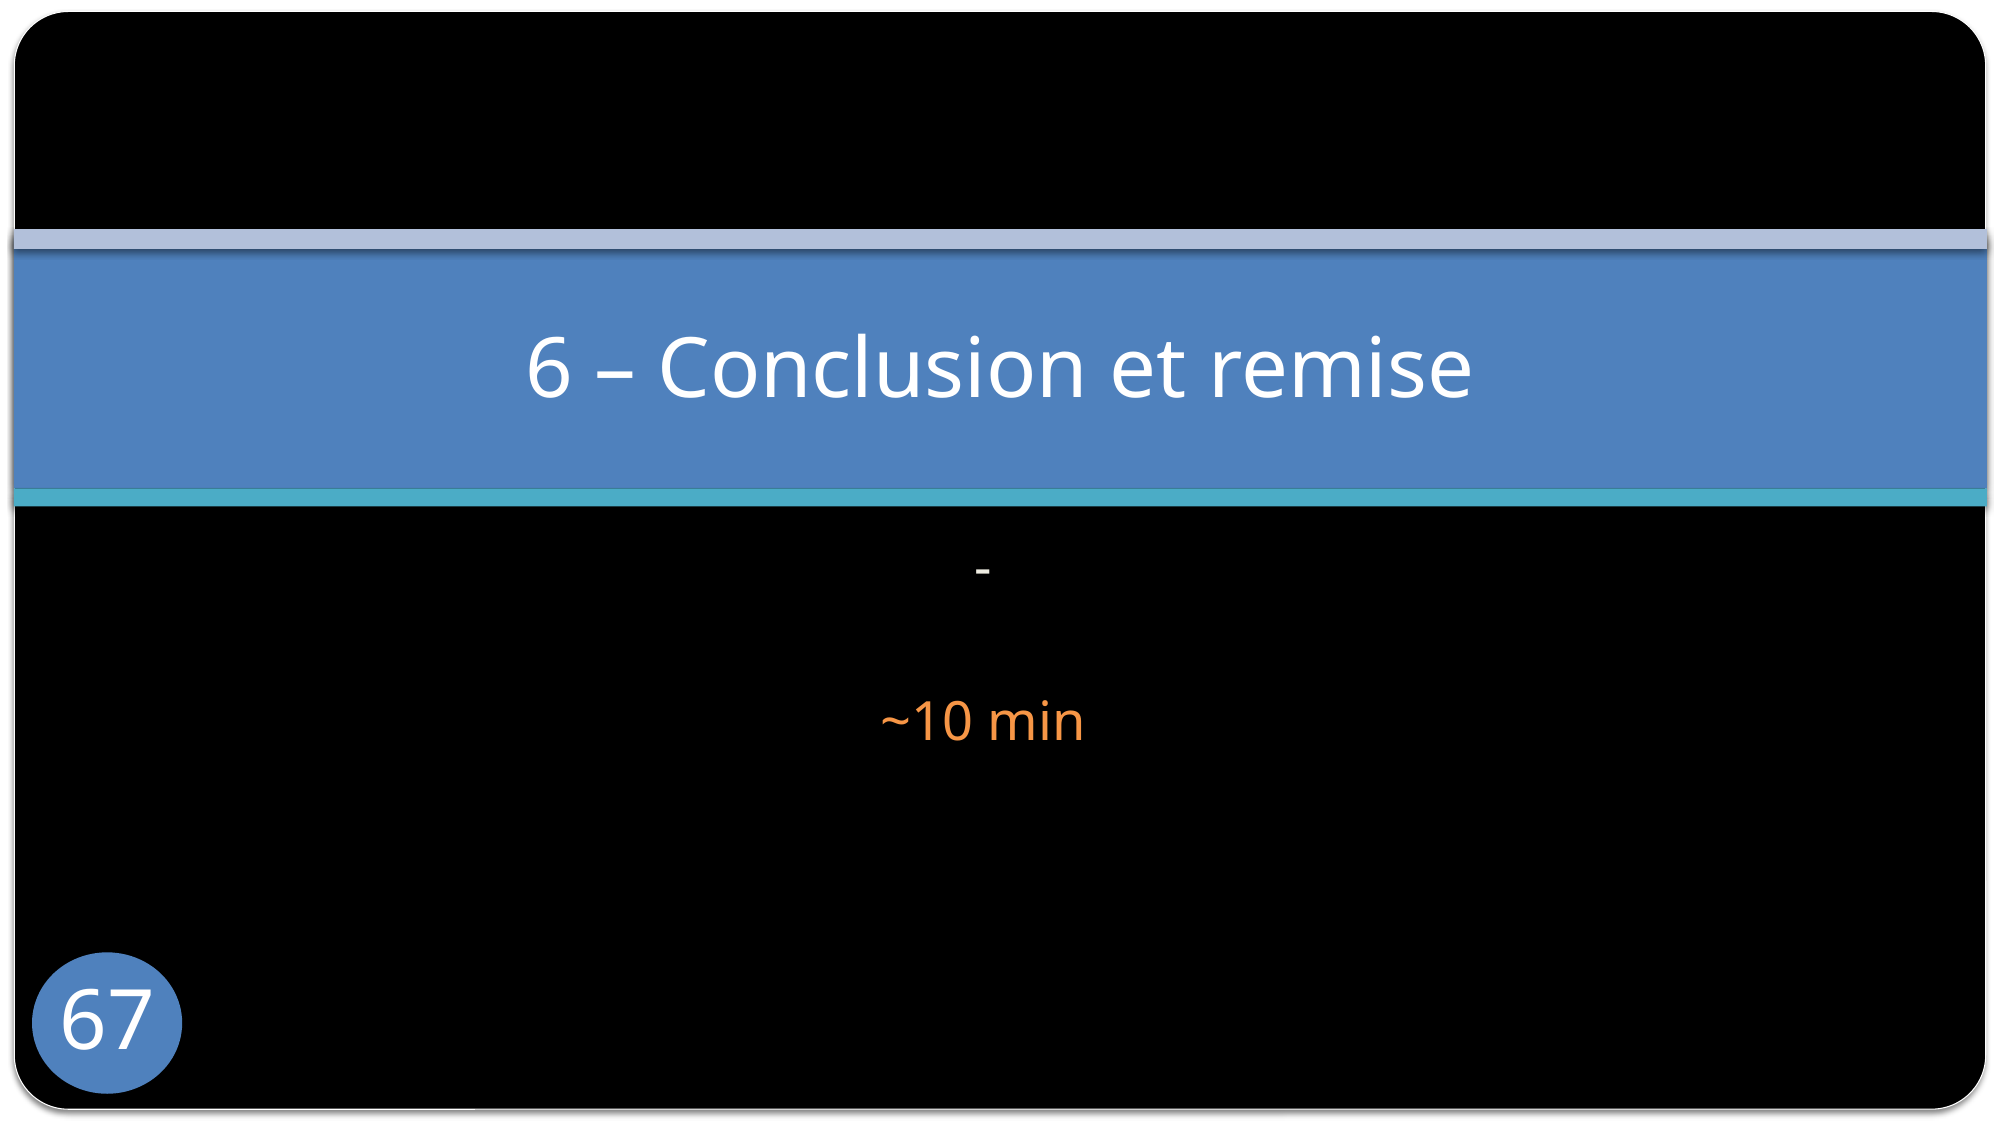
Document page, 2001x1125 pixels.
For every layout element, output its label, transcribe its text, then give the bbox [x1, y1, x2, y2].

title 6 – Conclusion et remise [99, 247, 1900, 489]
subtitle - ~10 min [283, 525, 1684, 788]
slide_number 67 [32, 952, 183, 1094]
